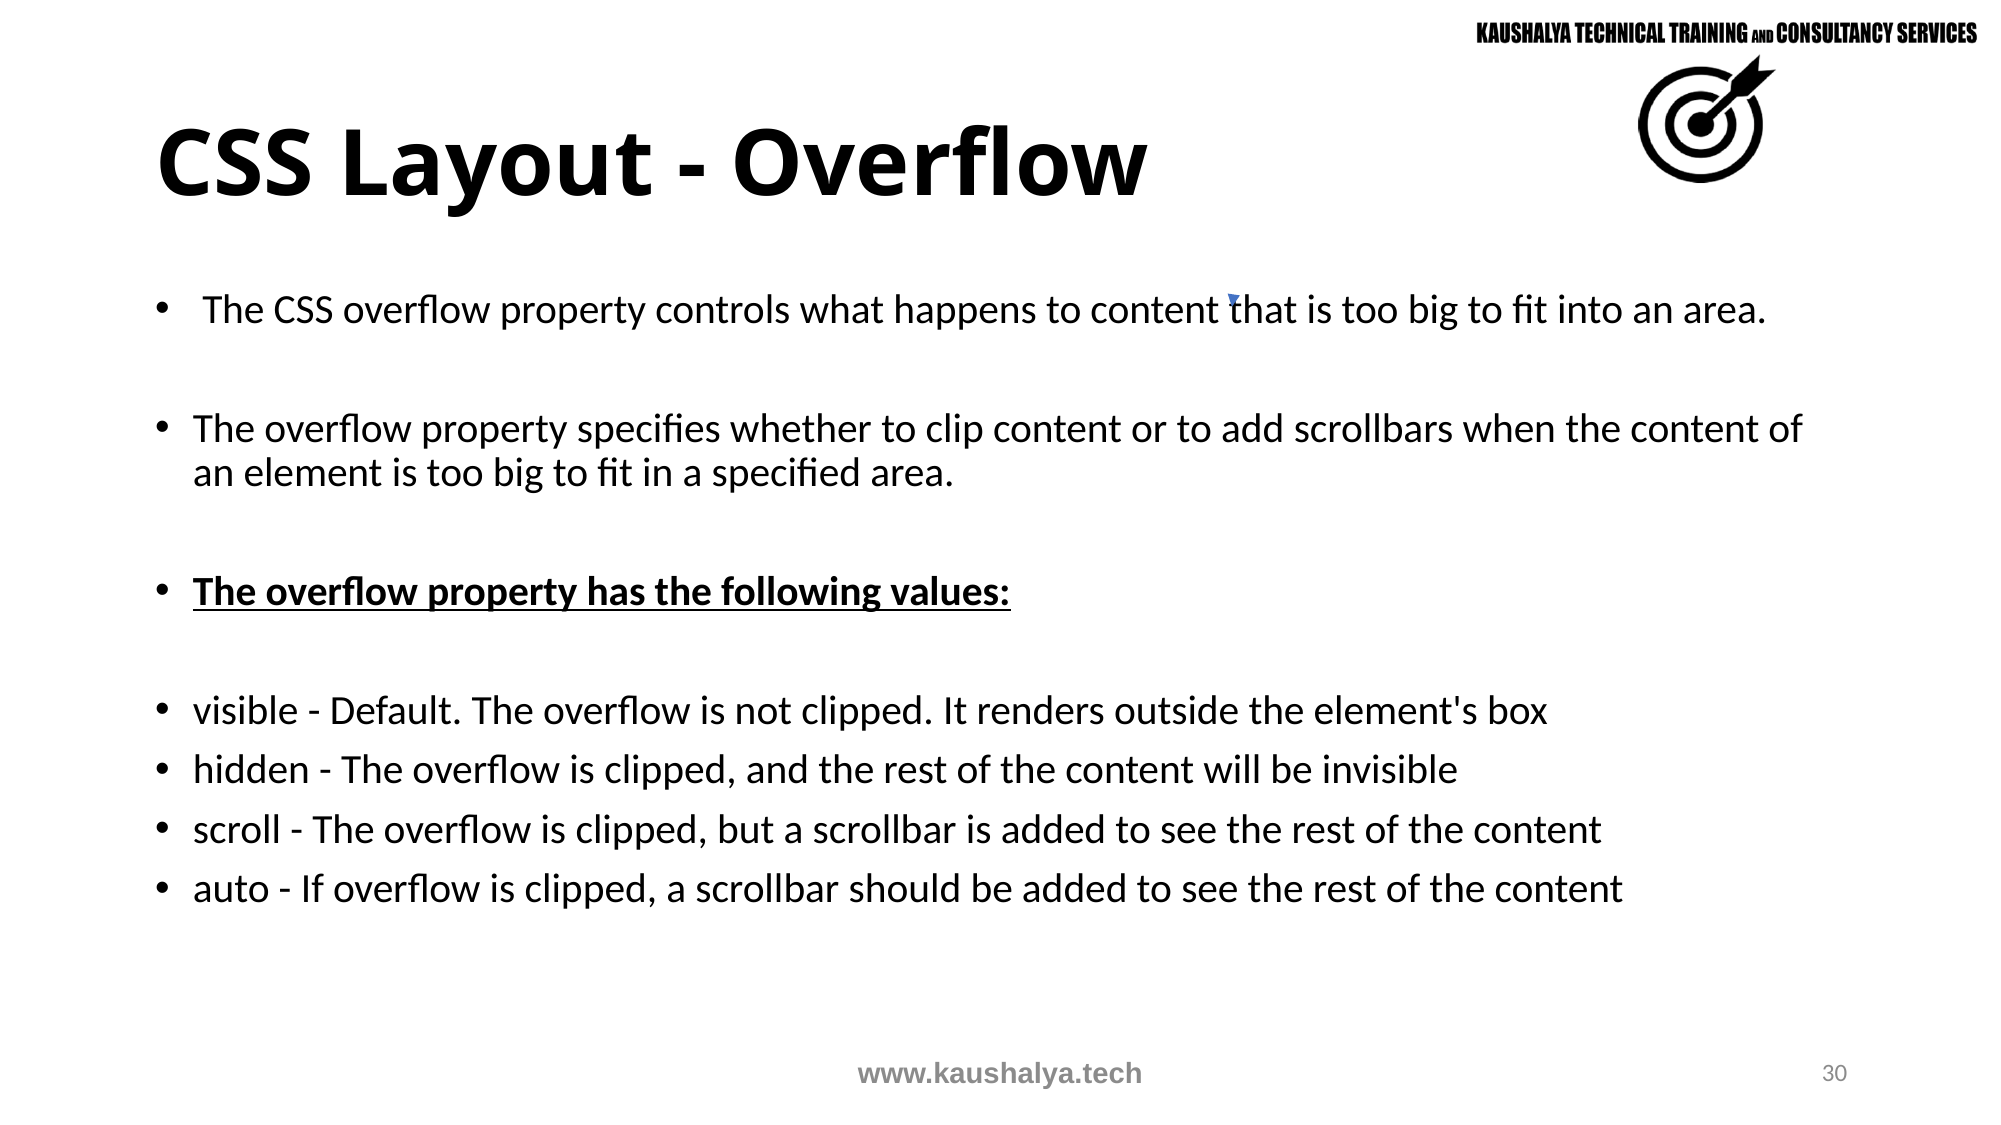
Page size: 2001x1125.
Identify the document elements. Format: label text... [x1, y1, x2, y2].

slide_number 30 [1413, 1041, 1863, 1103]
footer www.kaushalya.tech [663, 1041, 1338, 1103]
title CSS Layout - Overflow [140, 53, 1863, 278]
list The CSS overflow property controls what happens to content that is too big to fit into an area. The overflow property specifies whether to clip content or to add scrollbars when the content of an element is too big to fit in a specified area. The overflow property has the following values: visible - Default. The overflow is not clipped. It renders outside the element's box hidden - The overflow is clipped, and the rest of the content will be invisible scroll - The overflow is clipped, but a scrollbar is added to see the rest of the content auto - If overflow is clipped, a scrollbar should be added to see the rest of the content [140, 280, 1863, 1047]
picture [1451, 3, 1999, 190]
